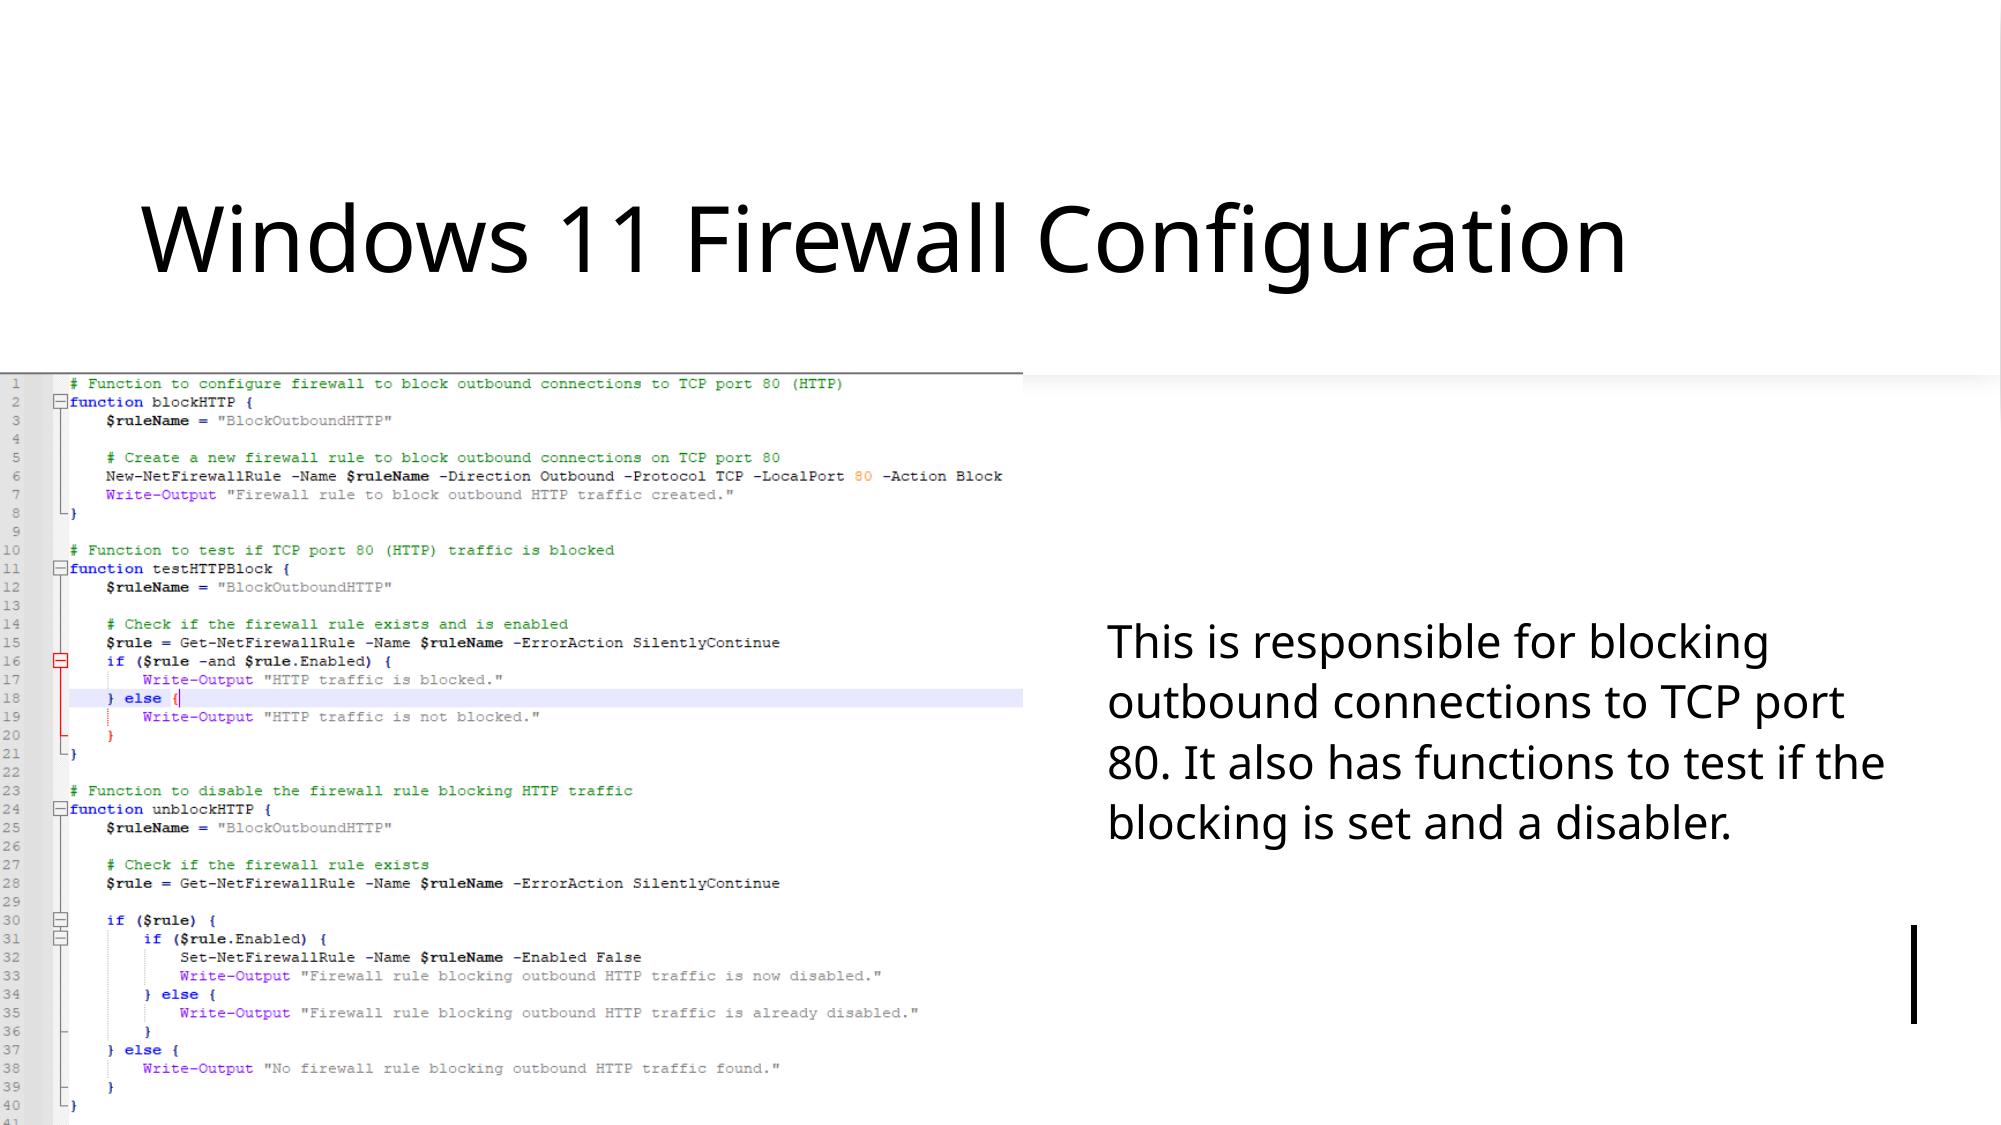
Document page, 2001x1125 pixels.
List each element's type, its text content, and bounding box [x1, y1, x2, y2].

text_box [0, 0, 2000, 376]
list This is responsible for blocking outbound connections to TCP port 80. It also has functions to test if the blocking is set and a disabler. [1091, 432, 1931, 1024]
text_box [1023, 380, 2000, 1125]
picture [0, 372, 1023, 1125]
title Windows 11 Firewall Configuration [124, 140, 1751, 332]
